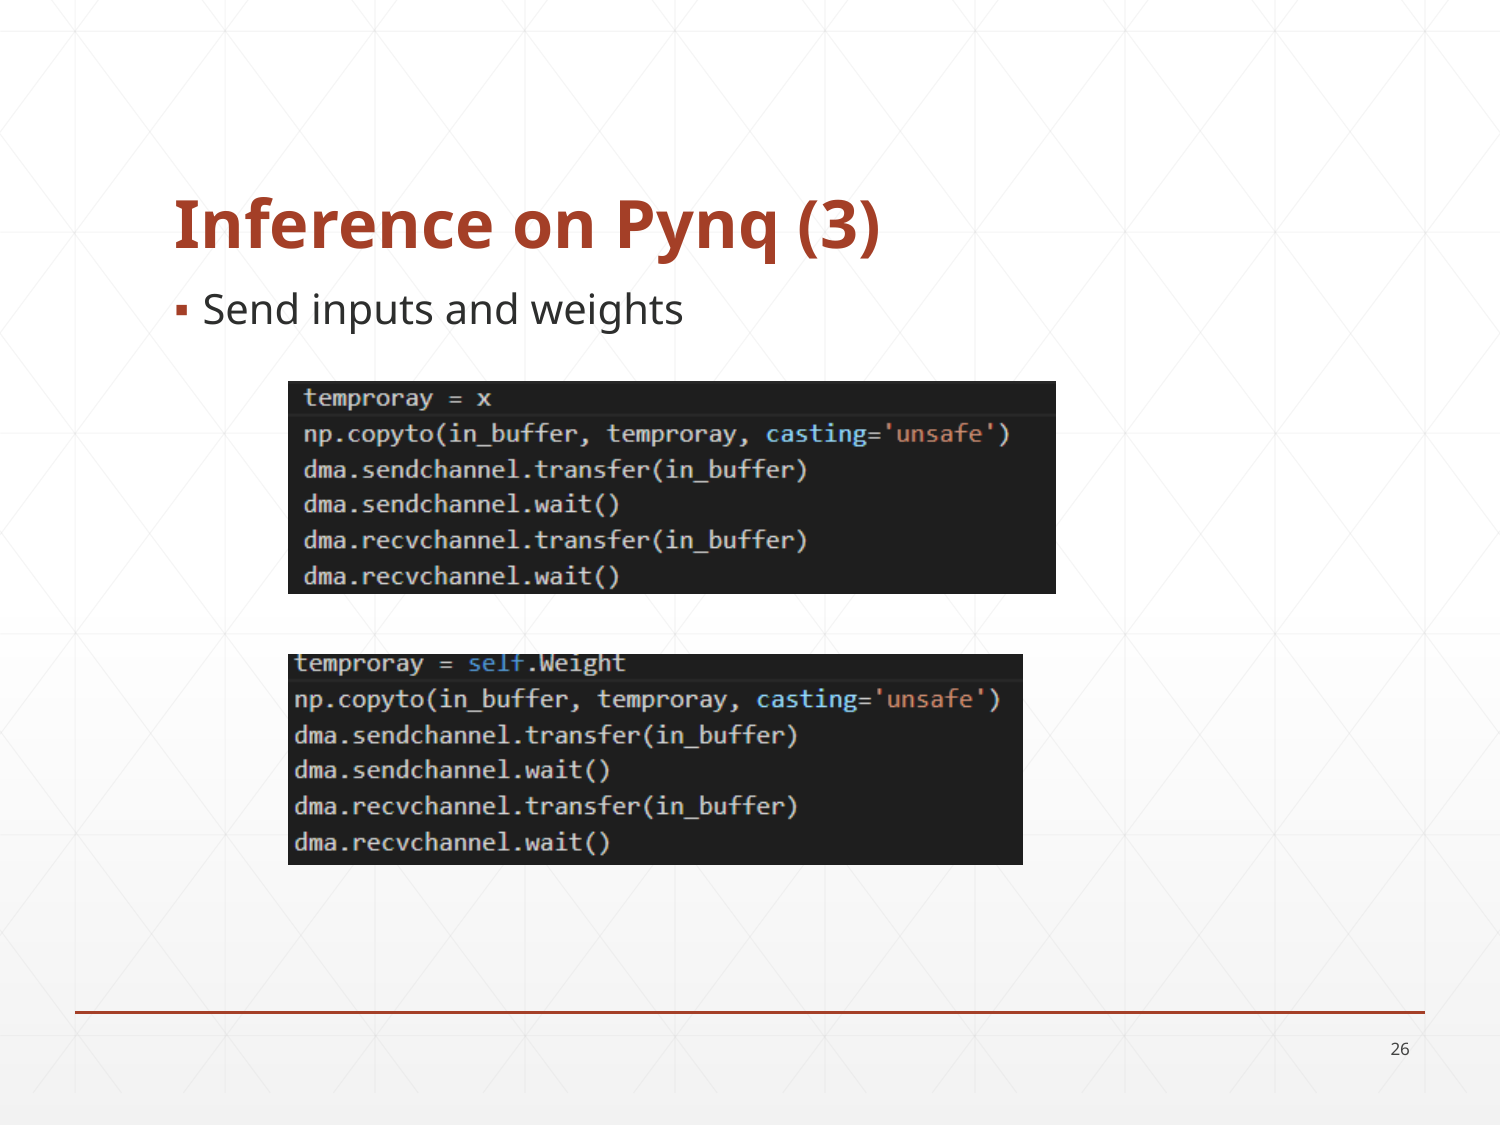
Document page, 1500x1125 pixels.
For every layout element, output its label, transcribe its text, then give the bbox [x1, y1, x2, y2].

title Inference on Pynq (3) [159, 82, 1341, 271]
picture [288, 654, 1023, 865]
slide_number 26 [1312, 1031, 1426, 1069]
picture [288, 381, 1056, 594]
list Send inputs and weights [159, 281, 1341, 907]
